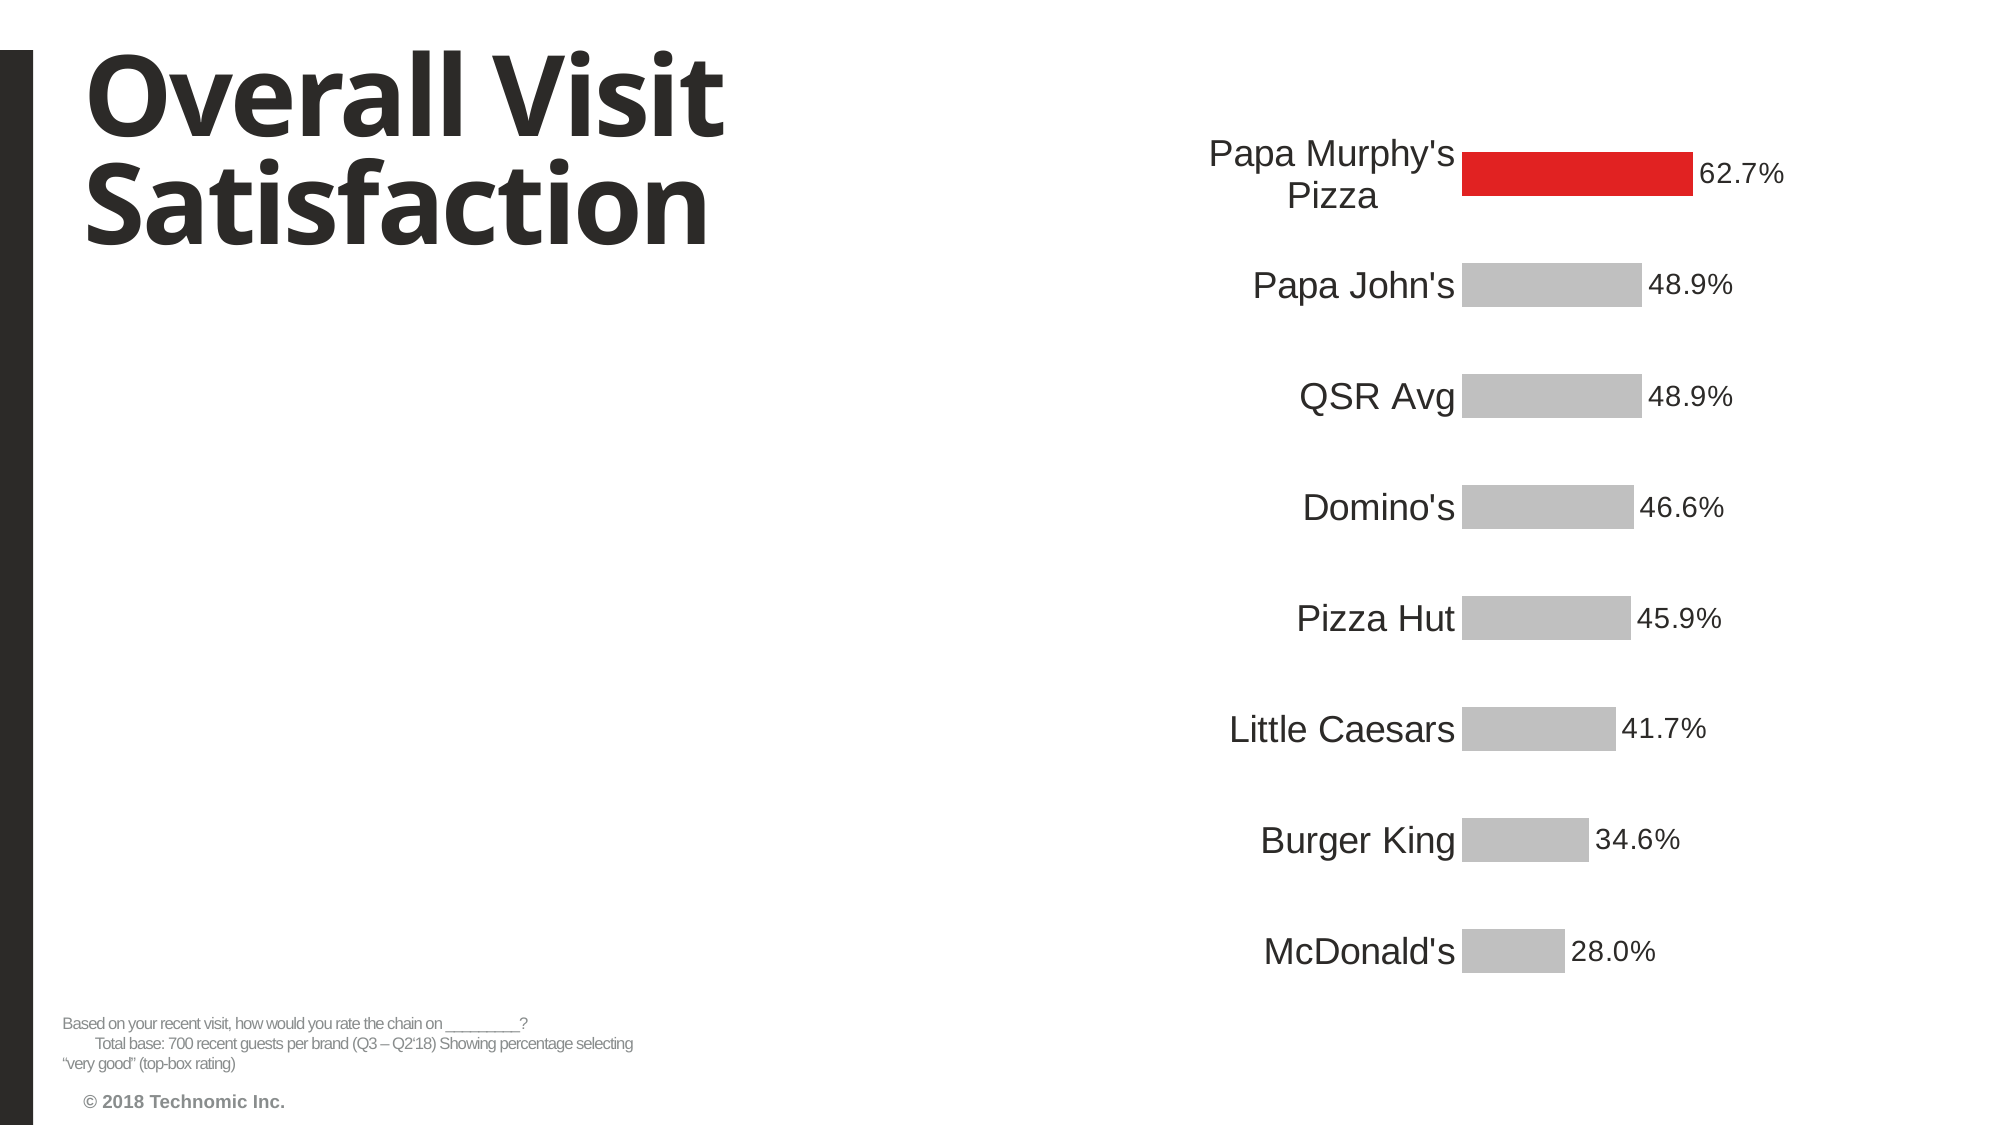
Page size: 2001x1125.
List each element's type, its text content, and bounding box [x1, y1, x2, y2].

title Overall Visit Satisfaction [83, 50, 1063, 413]
chart [1195, 99, 1826, 1026]
list Based on your recent visit, how would you rate the chain on _________? Total base: 700 recent guests per brand (Q3 – Q2‘18) Showing percentage selecting “very good” (top-box rating) [62, 1012, 650, 1125]
